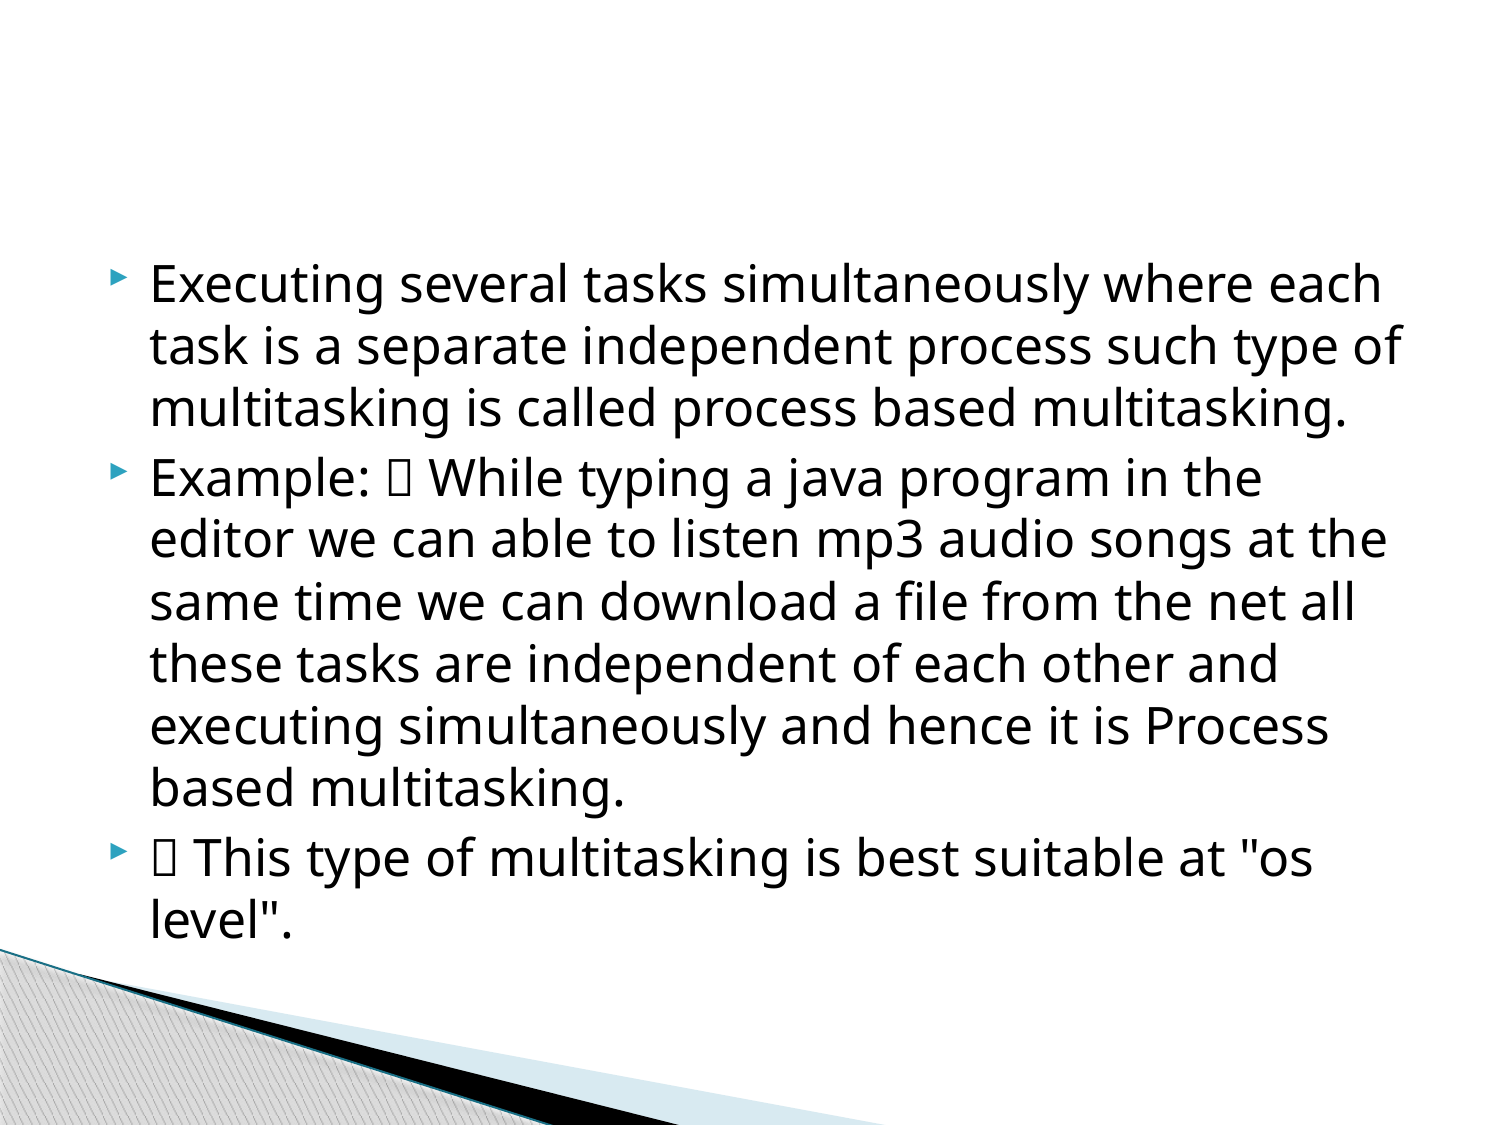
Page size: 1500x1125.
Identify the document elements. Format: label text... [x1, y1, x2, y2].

list Executing several tasks simultaneously where each task is a separate independent process such type of multitasking is called process based multitasking. Example:  While typing a java program in the editor we can able to listen mp3 audio songs at the same time we can download a file from the net all these tasks are independent of each other and executing simultaneously and hence it is Process based multitasking.  This type of multitasking is best suitable at "os level". [75, 243, 1425, 986]
